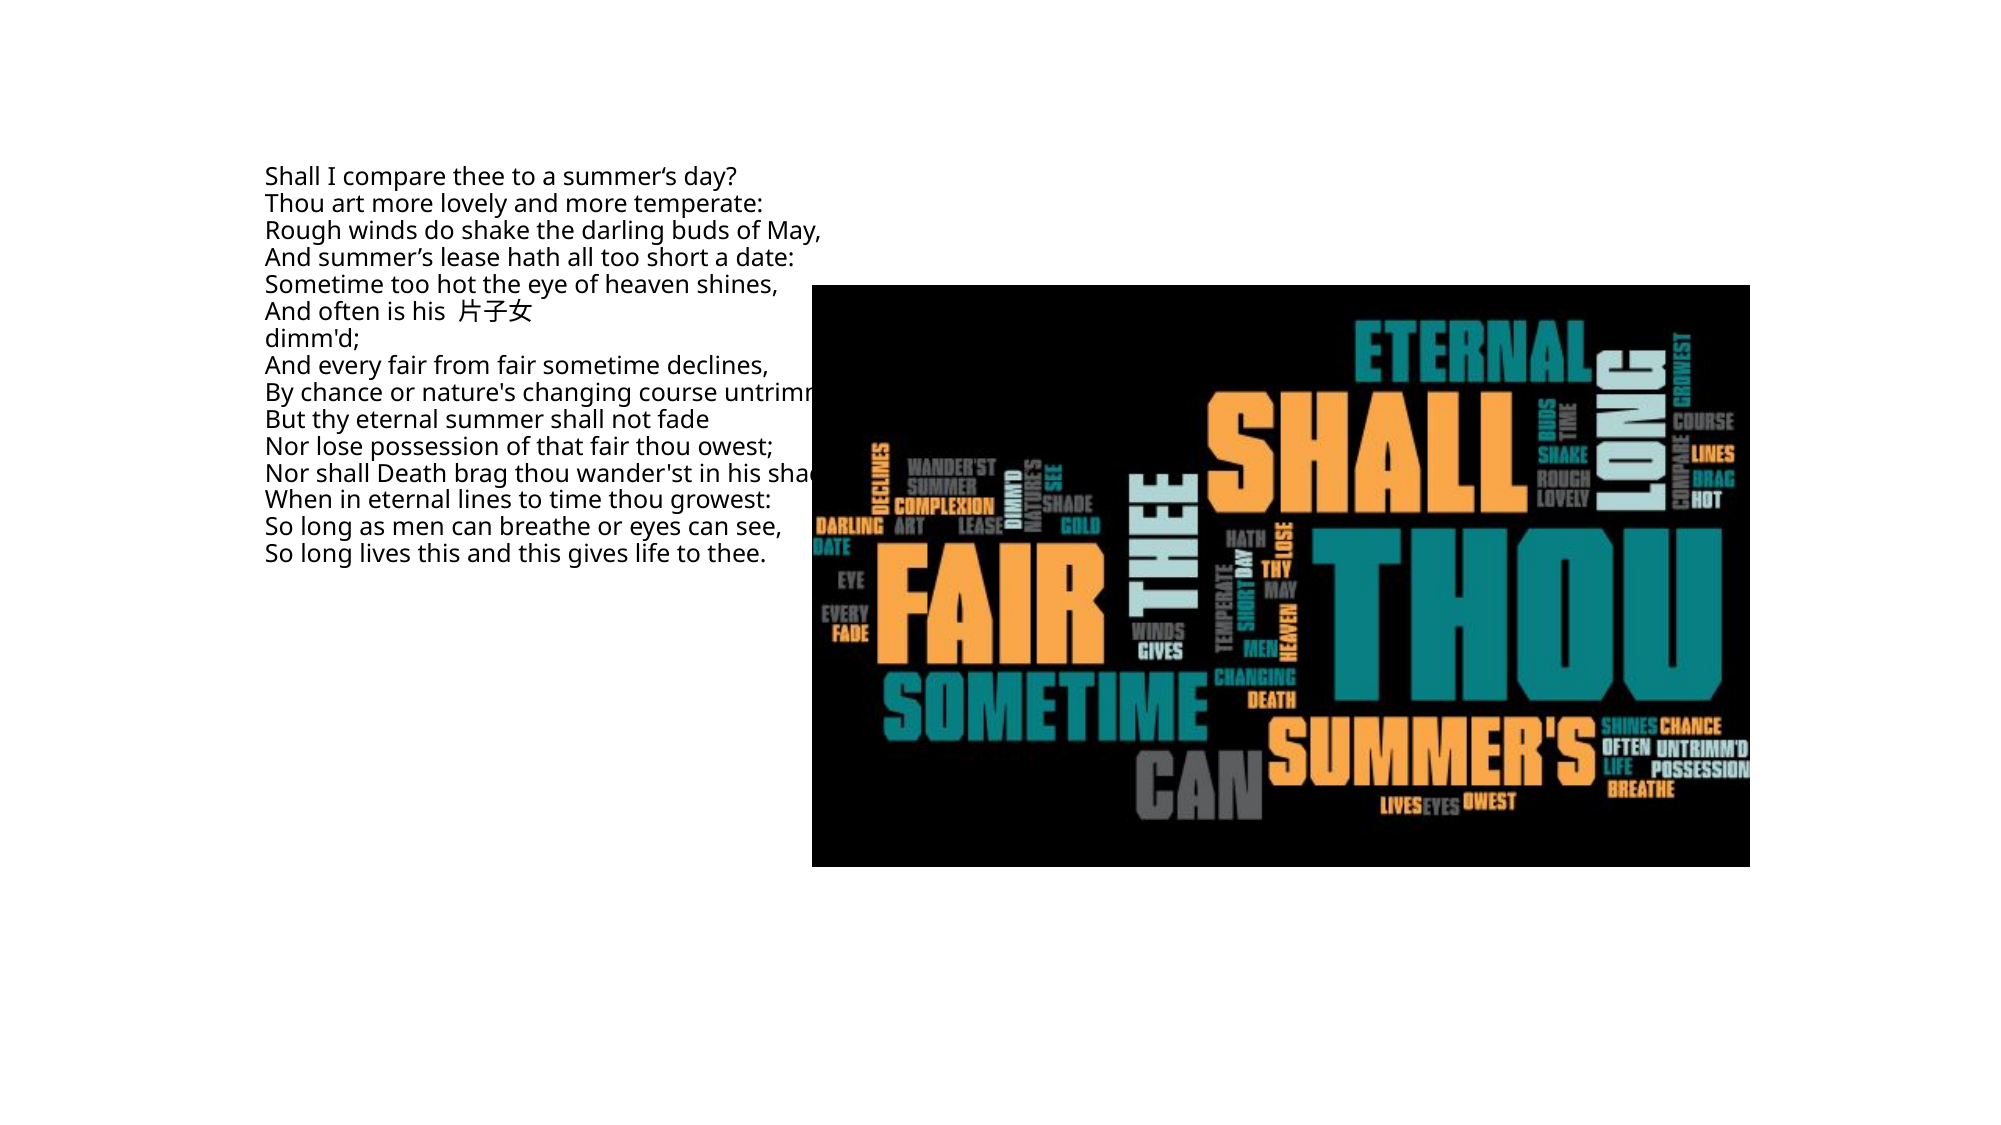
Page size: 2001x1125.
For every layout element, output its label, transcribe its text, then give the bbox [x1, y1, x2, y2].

title Shall I compare thee to a summer‘s day? Thou art more lovely and more temperate: Rough winds do shake the darling buds of May, And summer’s lease hath all too short a date: Sometime too hot the eye of heaven shines, And often is his 片子女 dimm'd; And every fair from fair sometime declines, By chance or nature's changing course untrimm'd; But thy eternal summer shall not fade Nor lose possession of that fair thou owest; Nor shall Death brag thou wander'st in his shade, When in eternal lines to time thou growest: So long as men can breathe or eyes can see, So long lives this and this gives life to thee. [249, 184, 1750, 576]
picture [812, 285, 1750, 867]
